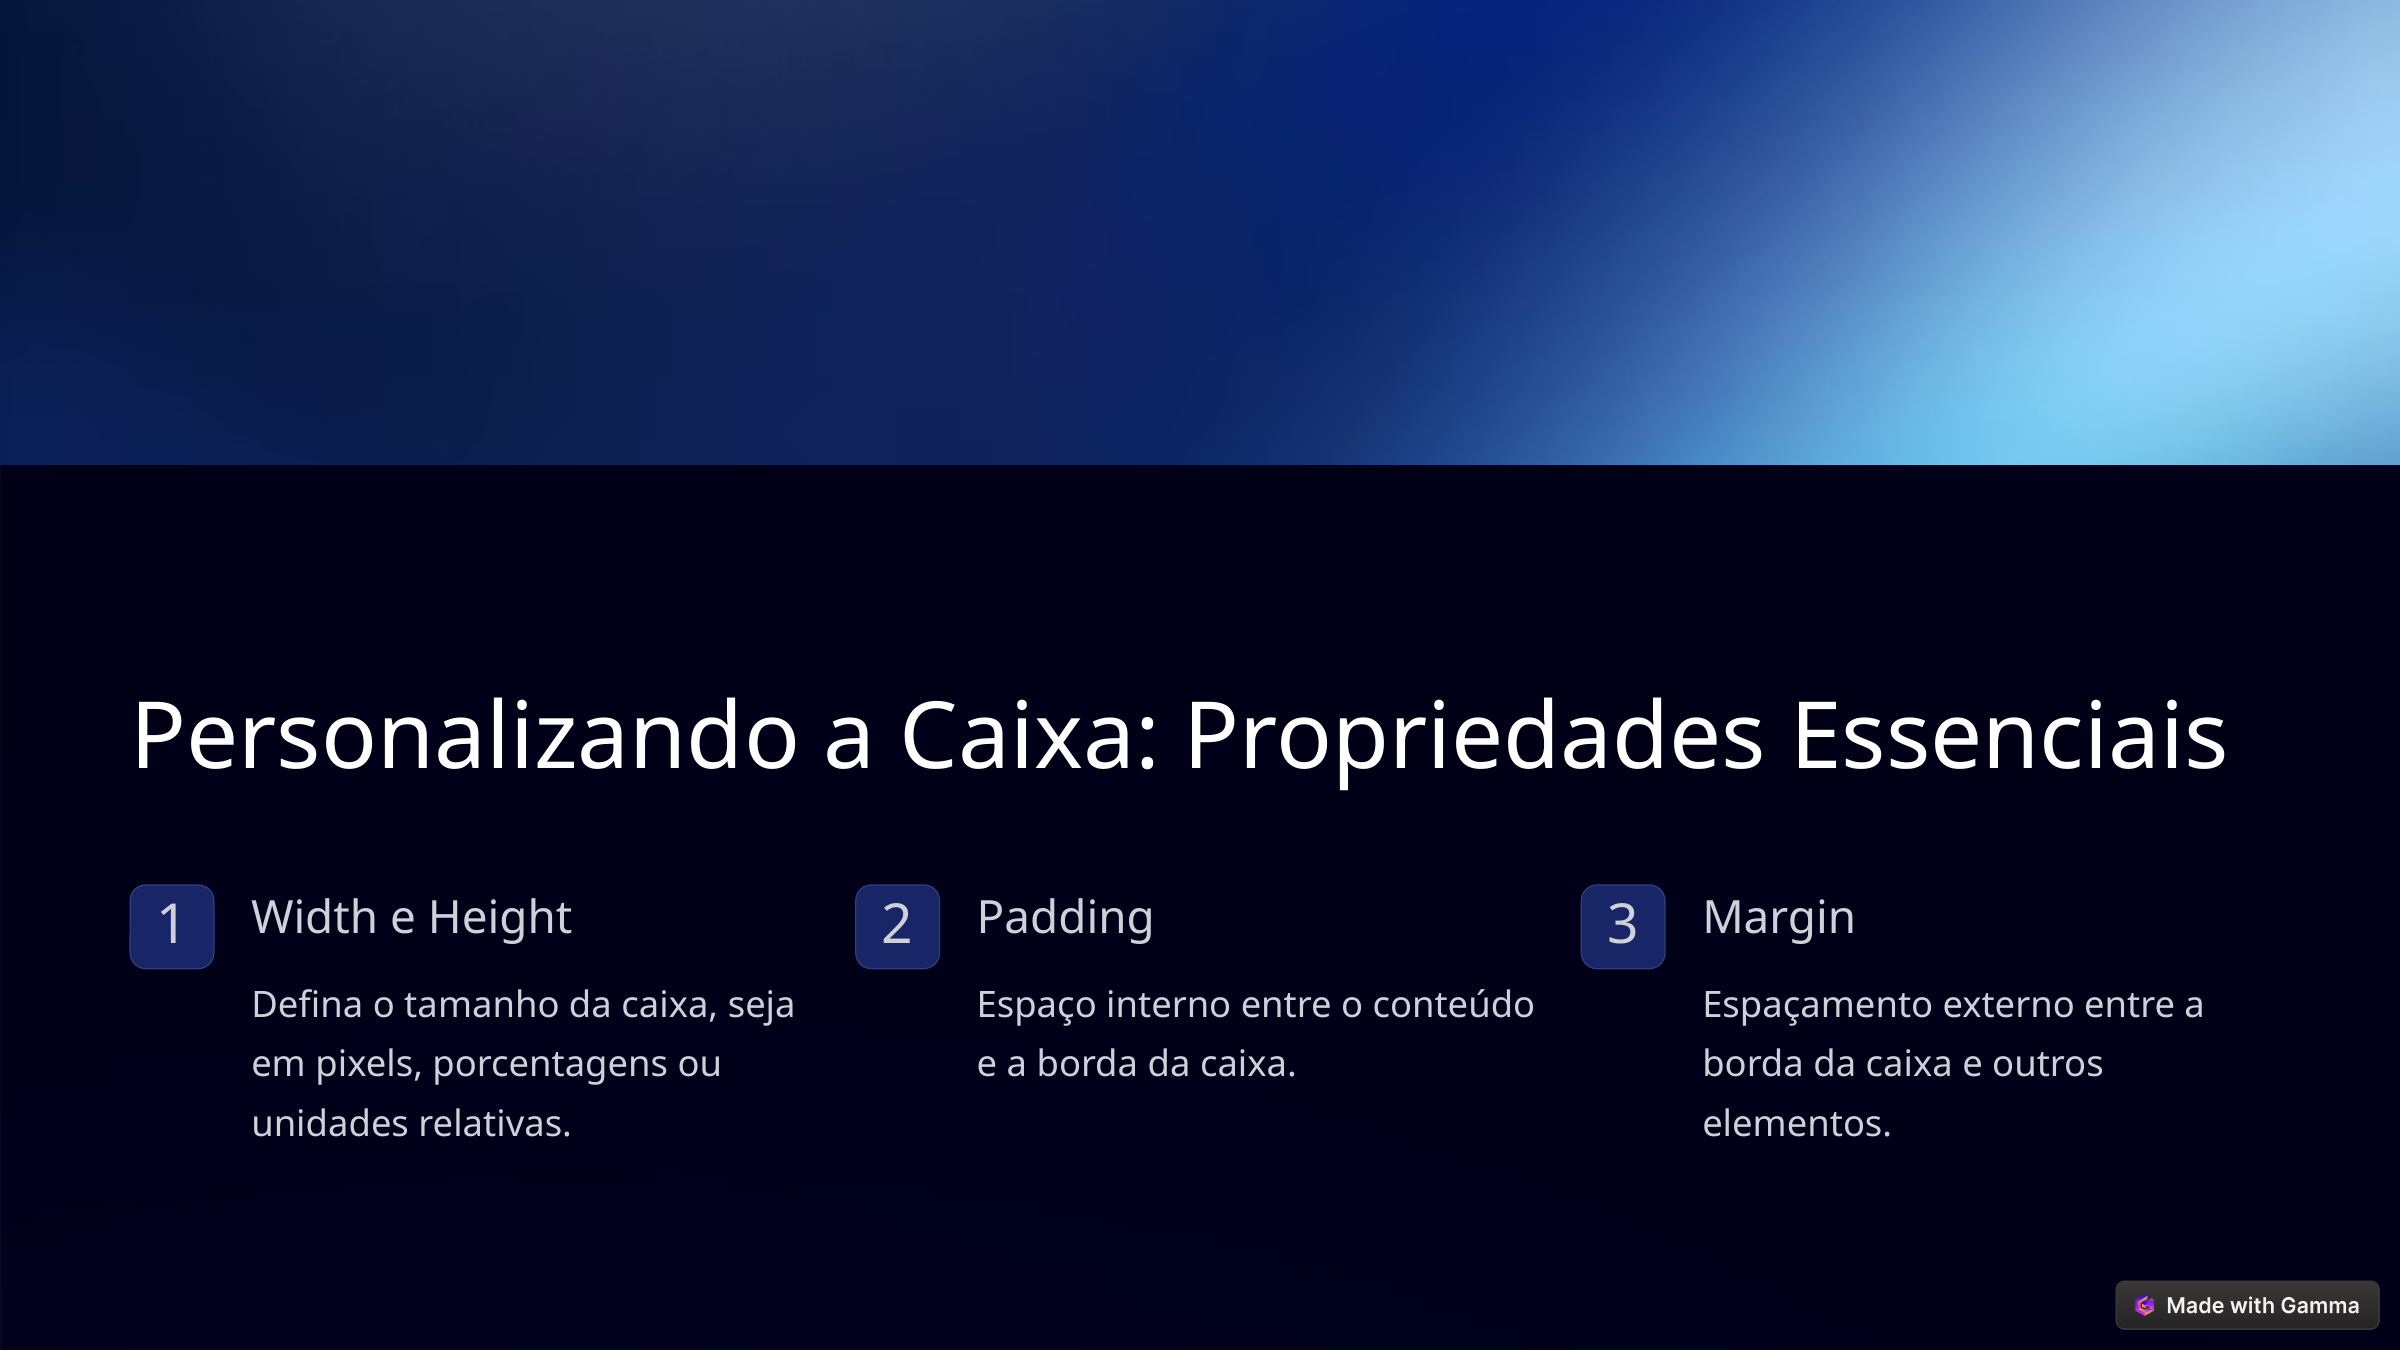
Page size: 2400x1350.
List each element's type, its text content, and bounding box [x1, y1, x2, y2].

text_box 3 [1607, 898, 1640, 955]
text_box Padding [976, 884, 1442, 943]
text_box Margin [1702, 884, 2168, 943]
picture [0, 0, 2400, 466]
text_box Width e Height [251, 884, 717, 943]
text_box Espaço interno entre o conteúdo e a borda da caixa. [976, 965, 1545, 1085]
picture [2106, 1271, 2389, 1339]
text_box [130, 884, 214, 969]
text_box Personalizando a Caixa: Propriedades Essenciais [130, 671, 2177, 788]
text_box 2 [881, 898, 914, 955]
text_box [1581, 884, 1666, 969]
text_box 1 [156, 898, 188, 955]
text_box Espaçamento externo entre a borda da caixa e outros elementos. [1702, 965, 2270, 1144]
text_box [855, 884, 940, 969]
text_box Defina o tamanho da caixa, seja em pixels, porcentagens ou unidades relativas. [251, 965, 819, 1144]
